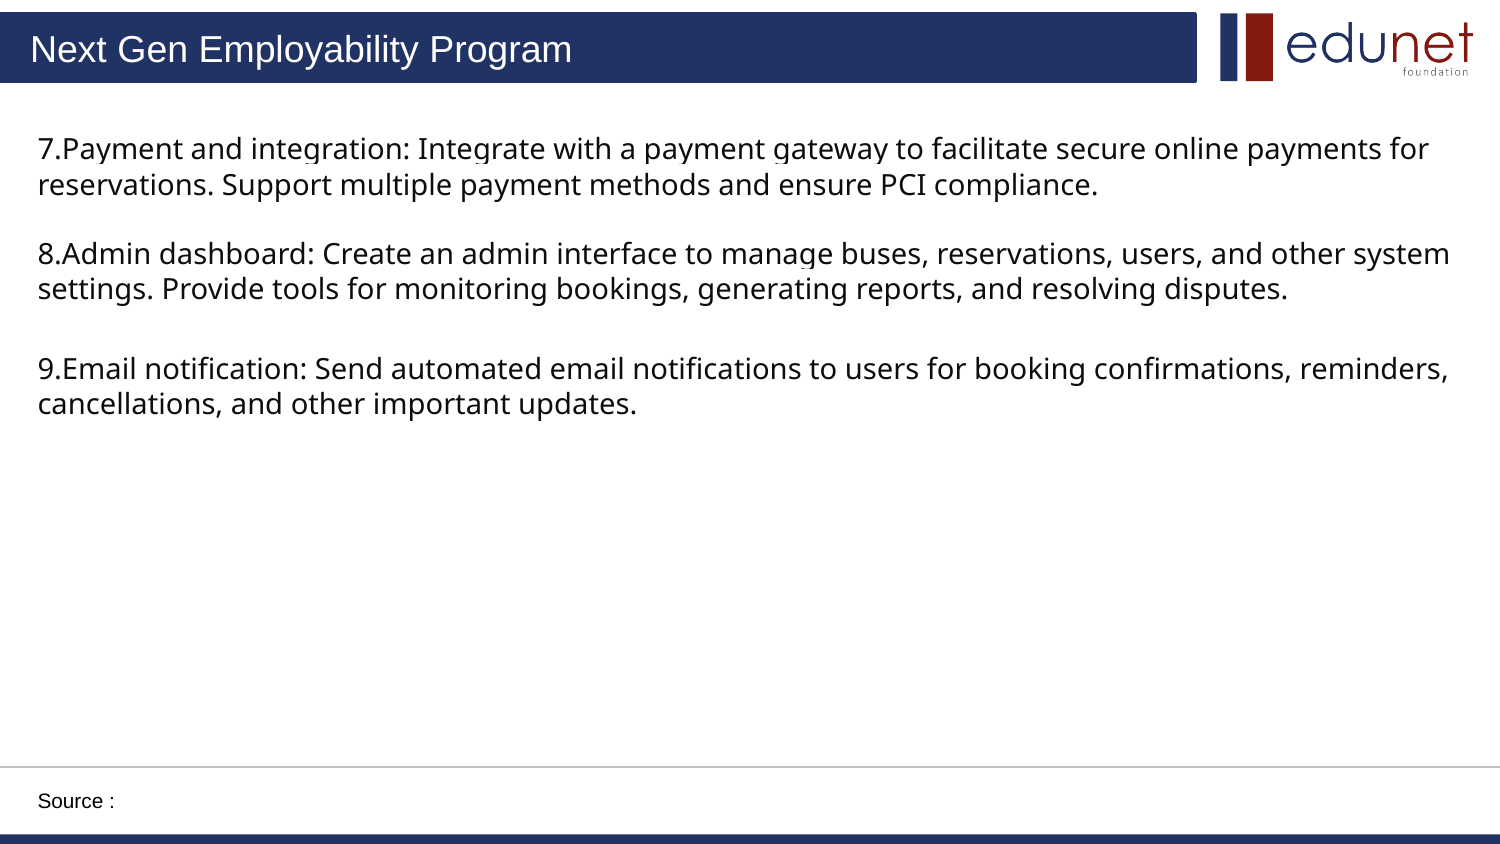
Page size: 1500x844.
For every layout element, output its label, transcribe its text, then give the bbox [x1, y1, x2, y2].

picture [1279, 14, 1482, 83]
text_box Source : [22, 776, 139, 826]
text_box 7.Payment and integration: Integrate with a payment gateway to facilitate secure online payments for reservations. Support multiple payment methods and ensure PCI compliance. 8.Admin dashboard: Create an admin interface to manage buses, reservations, users, and other system settings. Provide tools for monitoring bookings, generating reports, and resolving disputes. 9.Email notification: Send automated email notifications to users for booking confirmations, reminders, cancellations, and other important updates. [22, 123, 1500, 428]
